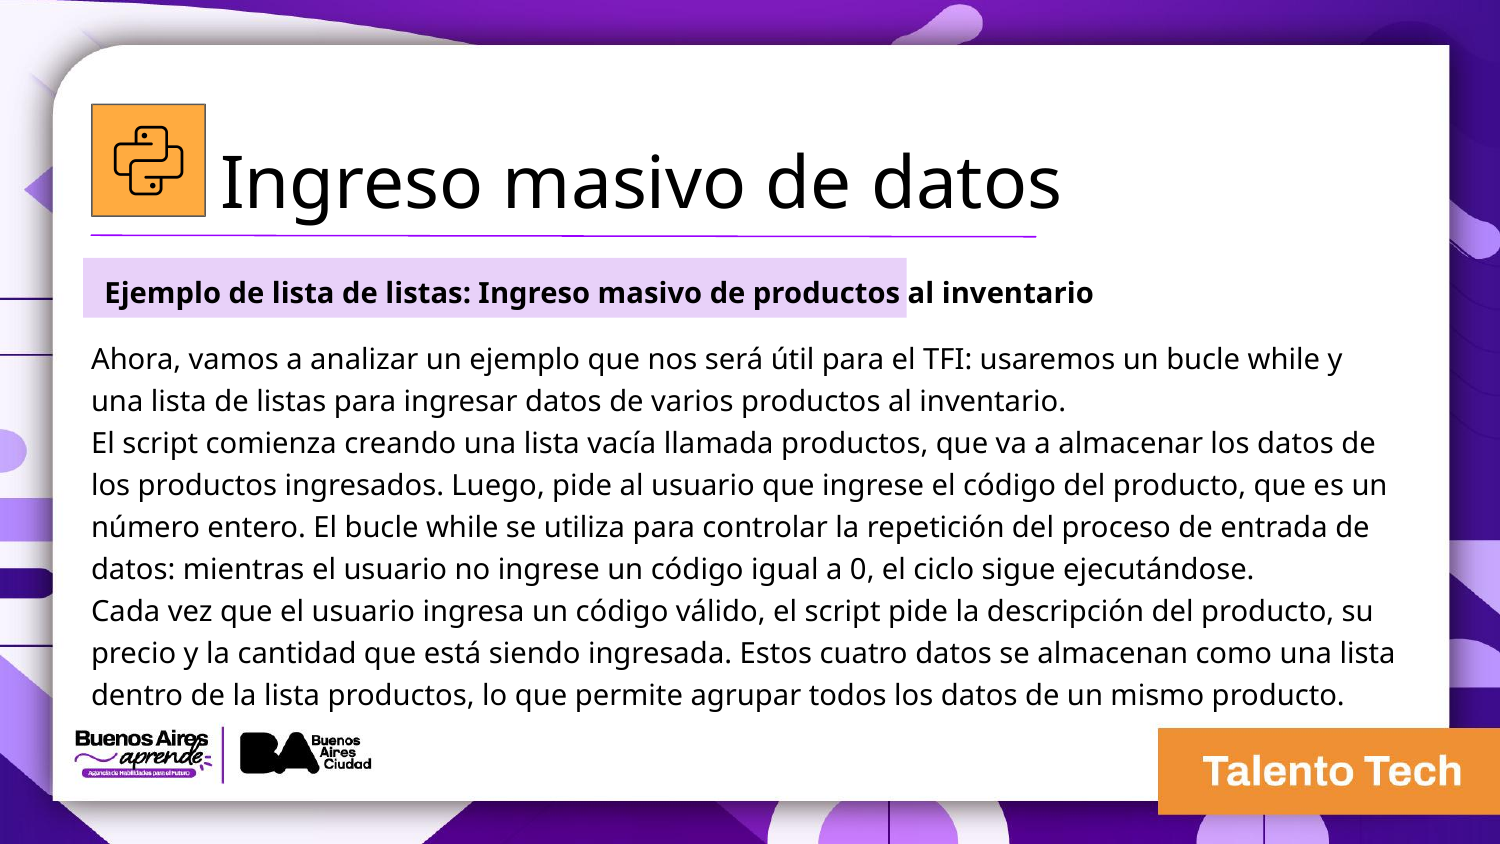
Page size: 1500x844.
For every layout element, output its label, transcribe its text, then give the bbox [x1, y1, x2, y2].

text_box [82, 254, 907, 318]
text_box Ejemplo de lista de listas: Ingreso masivo de productos al inventario [913, 267, 1394, 310]
text_box Ingreso masivo de datos [220, 118, 1500, 223]
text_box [90, 103, 207, 218]
picture [104, 115, 193, 205]
text_box [0, 0, 1500, 844]
text_box Ahora, vamos a analizar un ejemplo que nos será útil para el TFI: usaremos un bucle while y una lista de listas para ingresar datos de varios productos al inventario. El script comienza creando una lista vacía llamada productos, que va a almacenar los datos de los productos ingresados. Luego, pide al usuario que ingrese el código del producto, que es un número entero. El bucle while se utiliza para controlar la repetición del proceso de entrada de datos: mientras el usuario no ingrese un código igual a 0, el ciclo sigue ejecutándose. Cada vez que el usuario ingresa un código válido, el script pide la descripción del producto, su precio y la cantidad que está siendo ingresada. Estos cuatro datos se almacenan como una lista dentro de la lista productos, lo que permite agrupar todos los datos de un mismo producto. [91, 333, 1402, 711]
